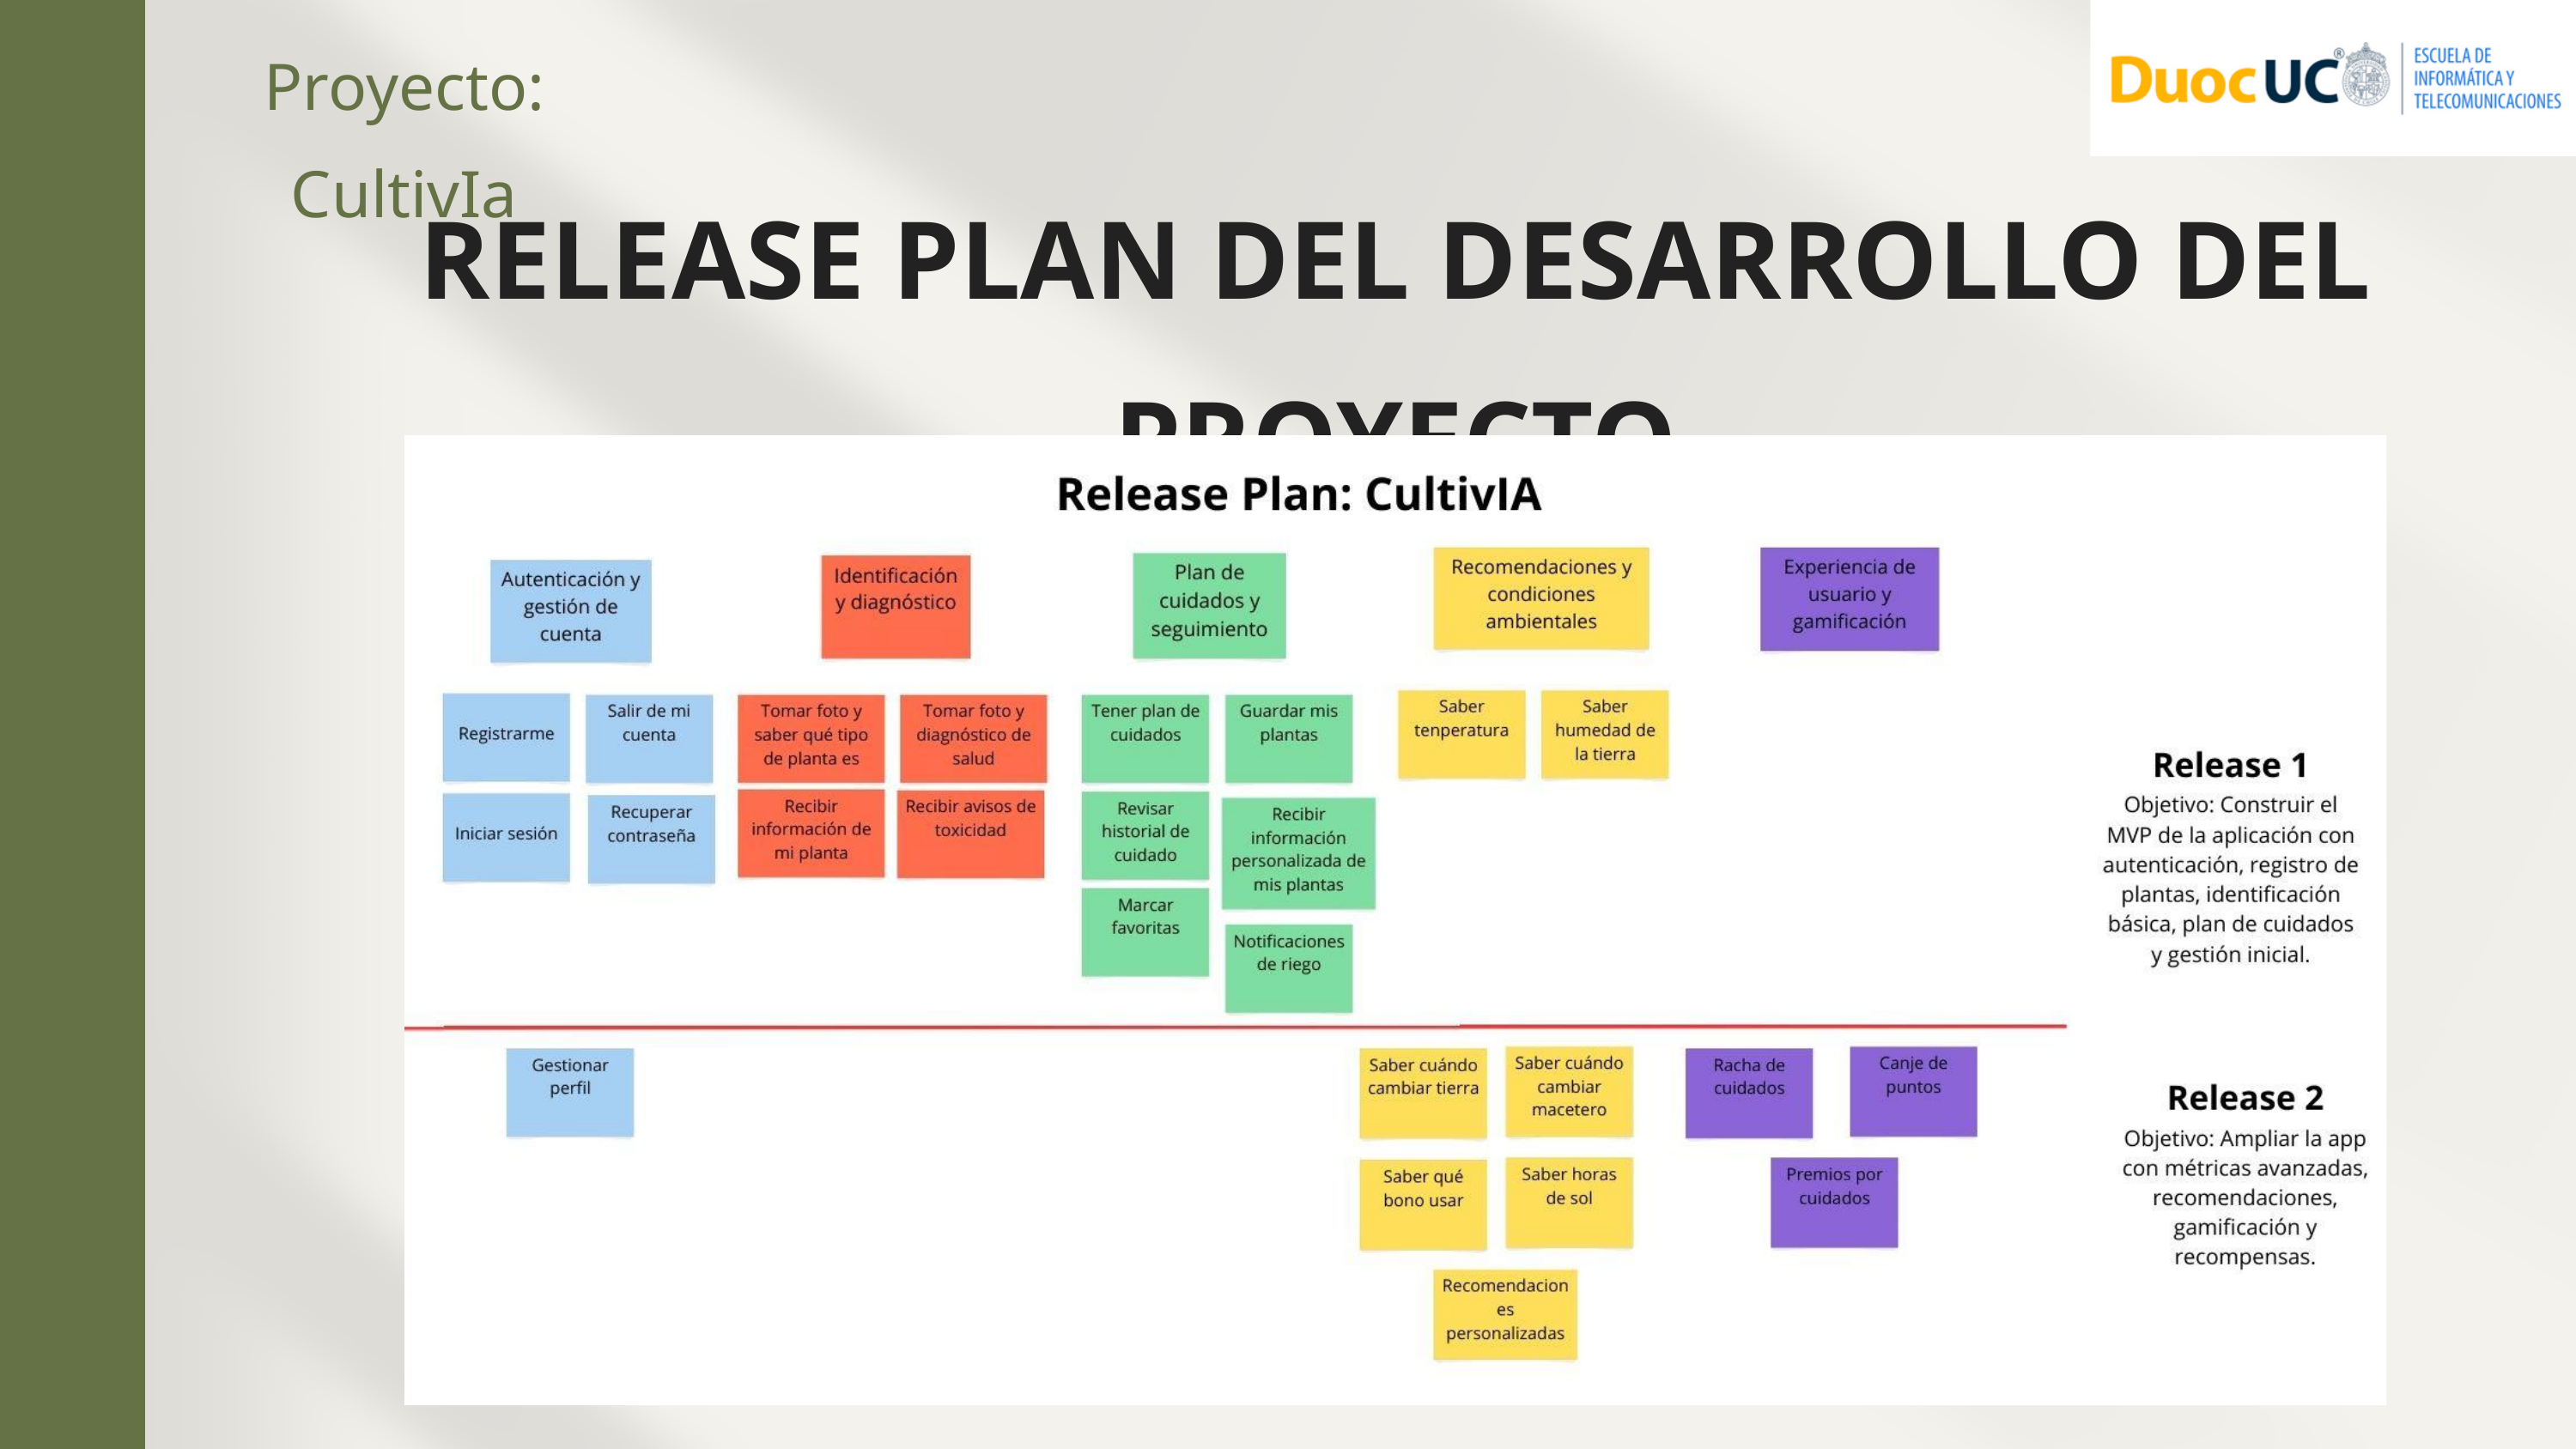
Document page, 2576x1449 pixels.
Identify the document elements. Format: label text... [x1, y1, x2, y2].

text_box RELEASE PLAN DEL DESARROLLO DEL PROYECTO [299, 140, 2493, 501]
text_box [0, 0, 145, 1449]
text_box [2090, 0, 2576, 156]
text_box [404, 435, 2387, 1405]
text_box [152, 0, 2576, 1449]
text_box Proyecto: CultivIa [169, 15, 640, 230]
